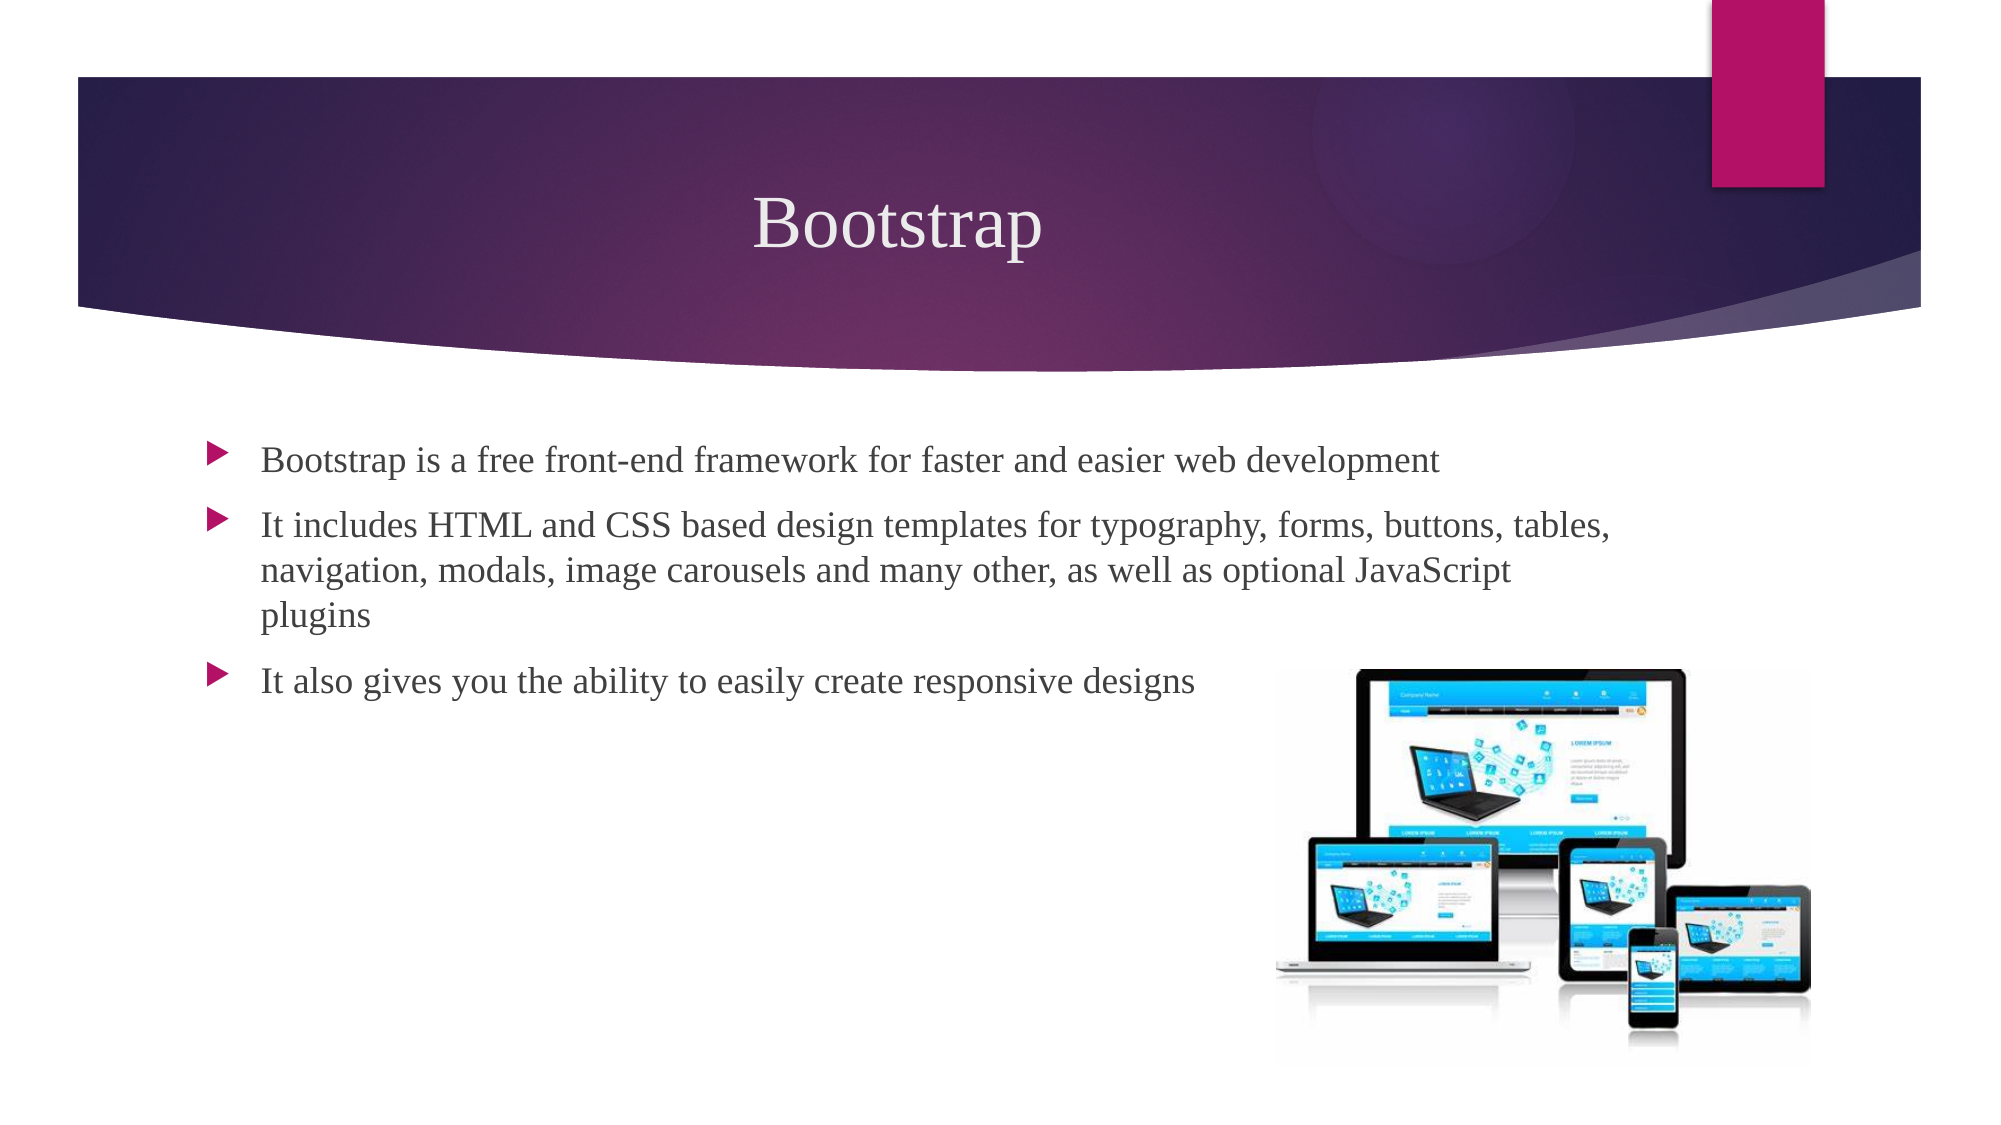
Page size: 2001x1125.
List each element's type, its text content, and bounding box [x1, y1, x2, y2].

picture [1276, 668, 1811, 1066]
list Bootstrap is a free front-end framework for faster and easier web development It includes HTML and CSS based design templates for typography, forms, buttons, tables, navigation, modals, image carousels and many other, as well as optional JavaScript plugins It also gives you the ability to easily create responsive designs [189, 427, 1638, 988]
title Bootstrap [189, 159, 1627, 276]
